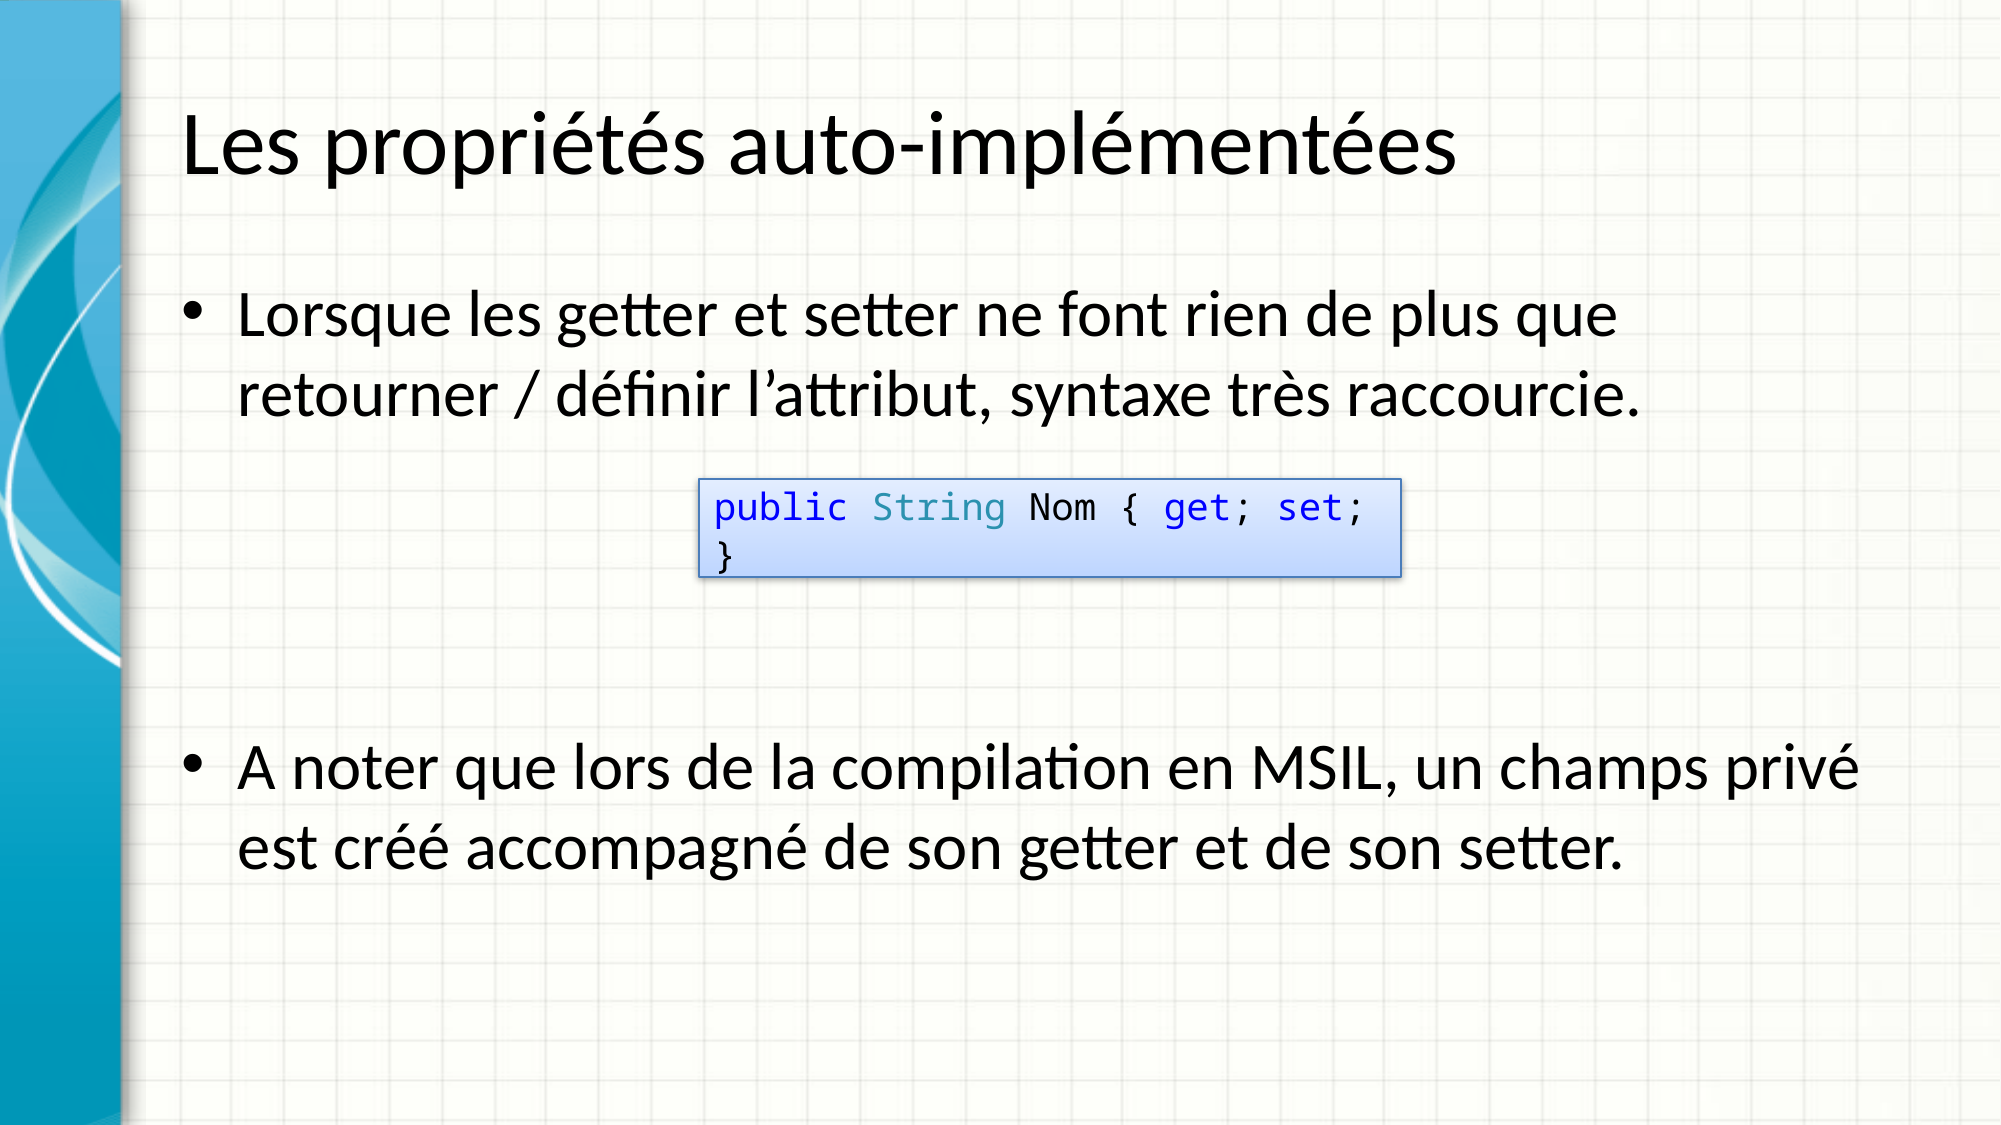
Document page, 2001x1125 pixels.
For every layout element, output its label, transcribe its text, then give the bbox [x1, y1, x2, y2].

title Les propriétés auto-implémentées [166, 44, 1934, 232]
picture [0, 0, 2001, 1125]
list Lorsque les getter et setter ne font rien de plus que retourner / définir l’attribut, syntaxe très raccourcie. A noter que lors de la compilation en MSIL, un champs privé est créé accompagné de son getter et de son setter. [166, 261, 1934, 1027]
text_box public String Nom { get; set; } [698, 478, 1401, 577]
